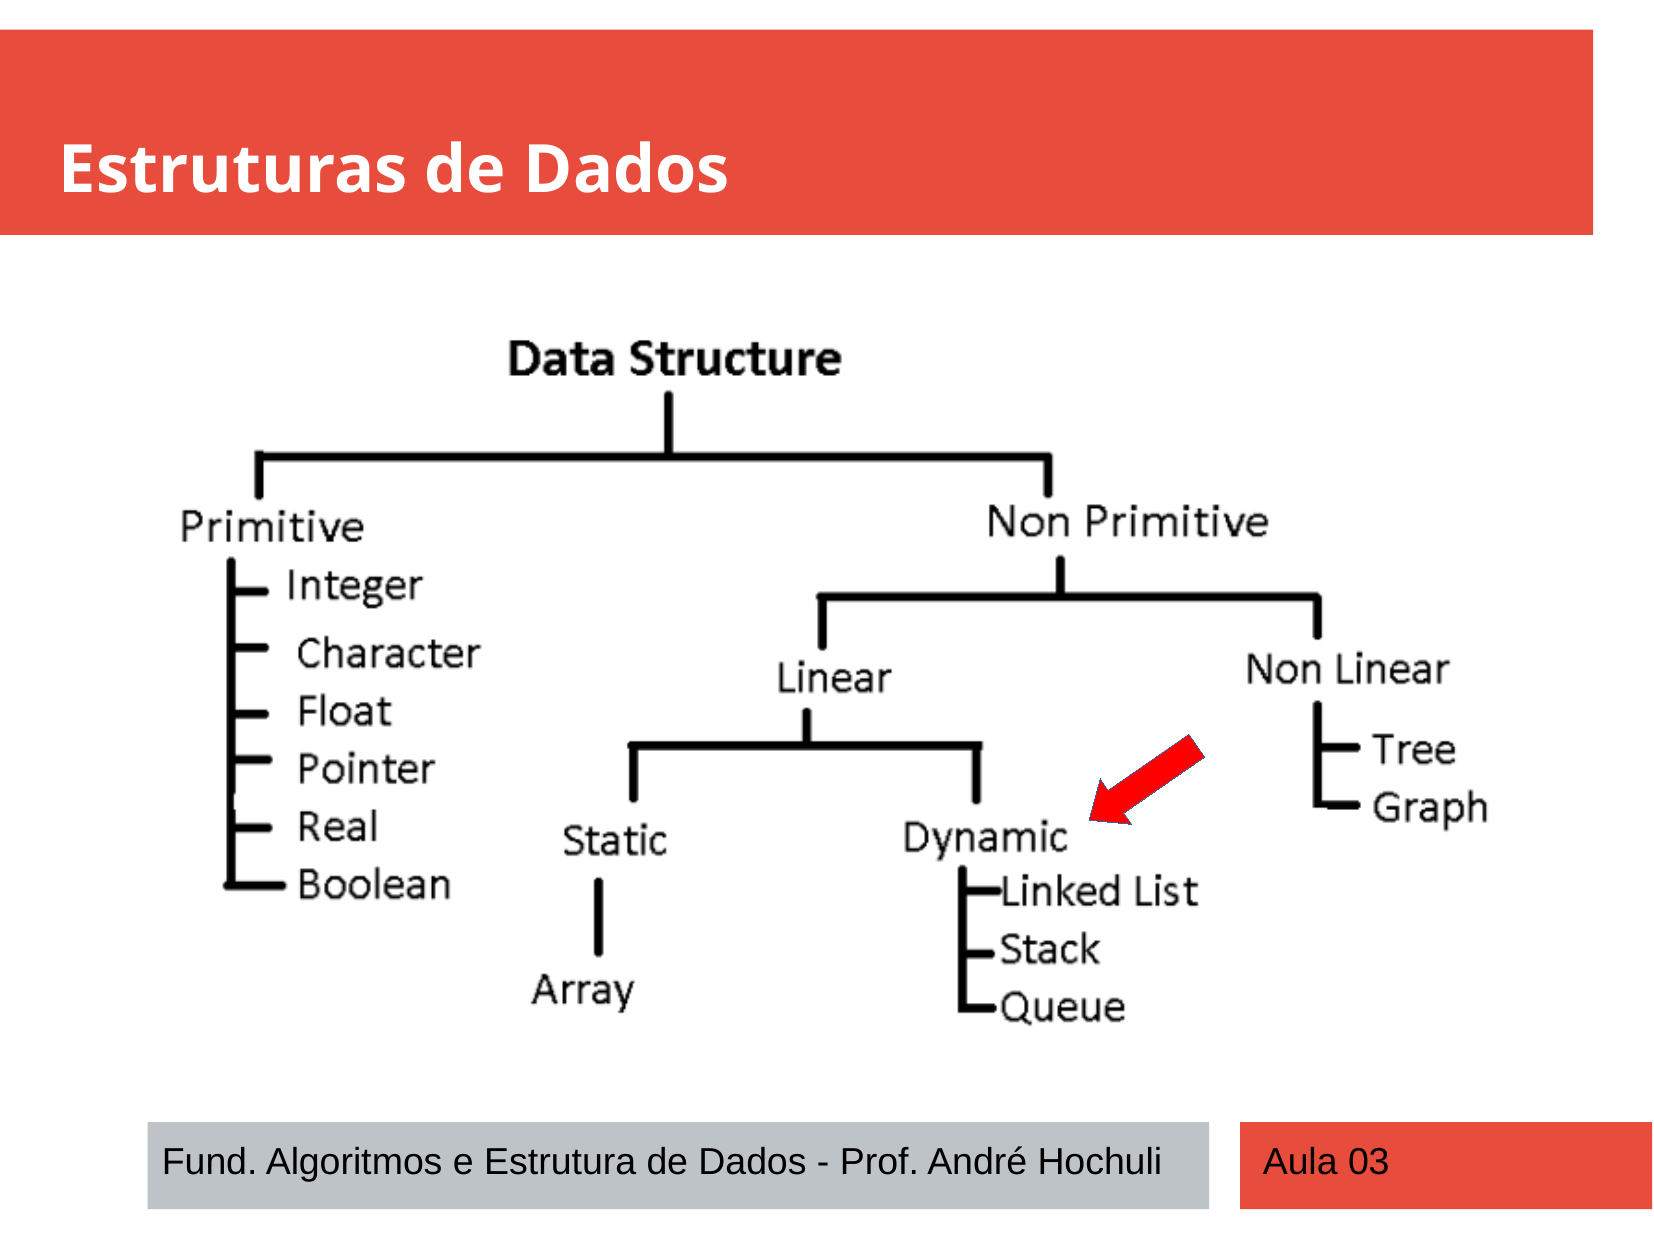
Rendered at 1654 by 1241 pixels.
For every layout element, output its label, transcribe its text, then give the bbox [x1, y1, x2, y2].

text_box Fund. Algoritmos e Estrutura de Dados - Prof. André Hochuli [147, 1129, 1204, 1189]
text_box Aula 03 [1248, 1129, 1622, 1189]
picture [33, 241, 1590, 1077]
text_box Estruturas de Dados [59, 59, 1594, 206]
